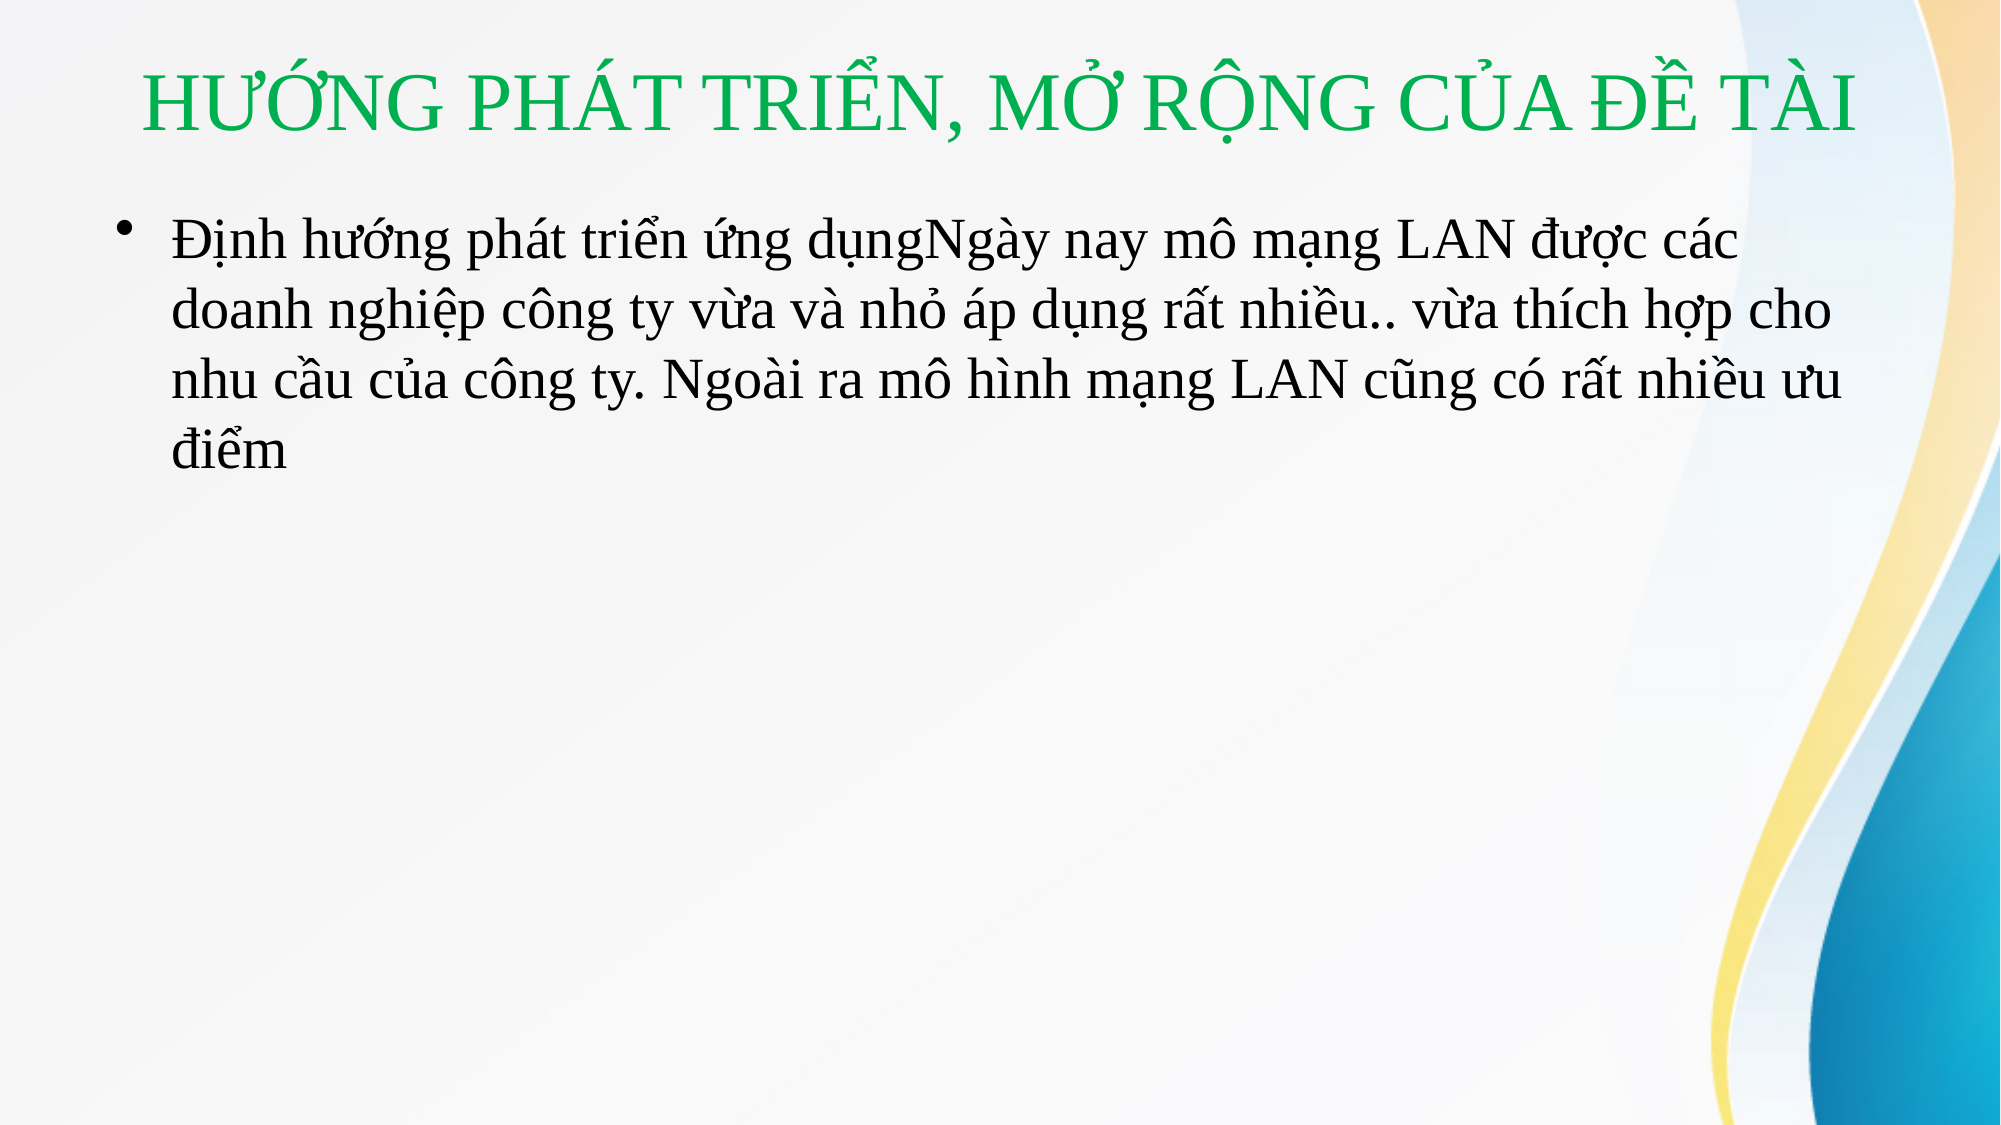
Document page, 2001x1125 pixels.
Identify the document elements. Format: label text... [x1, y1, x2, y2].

title HƯỚNG PHÁT TRIỂN, MỞ RỘNG CỦA ĐỀ TÀI [99, 31, 1901, 192]
picture [0, 0, 2001, 1125]
list Định hướng phát triển ứng dụngNgày nay mô mạng LAN được các doanh nghiệp công ty vừa và nhỏ áp dụng rất nhiều.. vừa thích hợp cho nhu cầu của công ty. Ngoài ra mô hình mạng LAN cũng có rất nhiều ưu điểm [99, 192, 1901, 1006]
